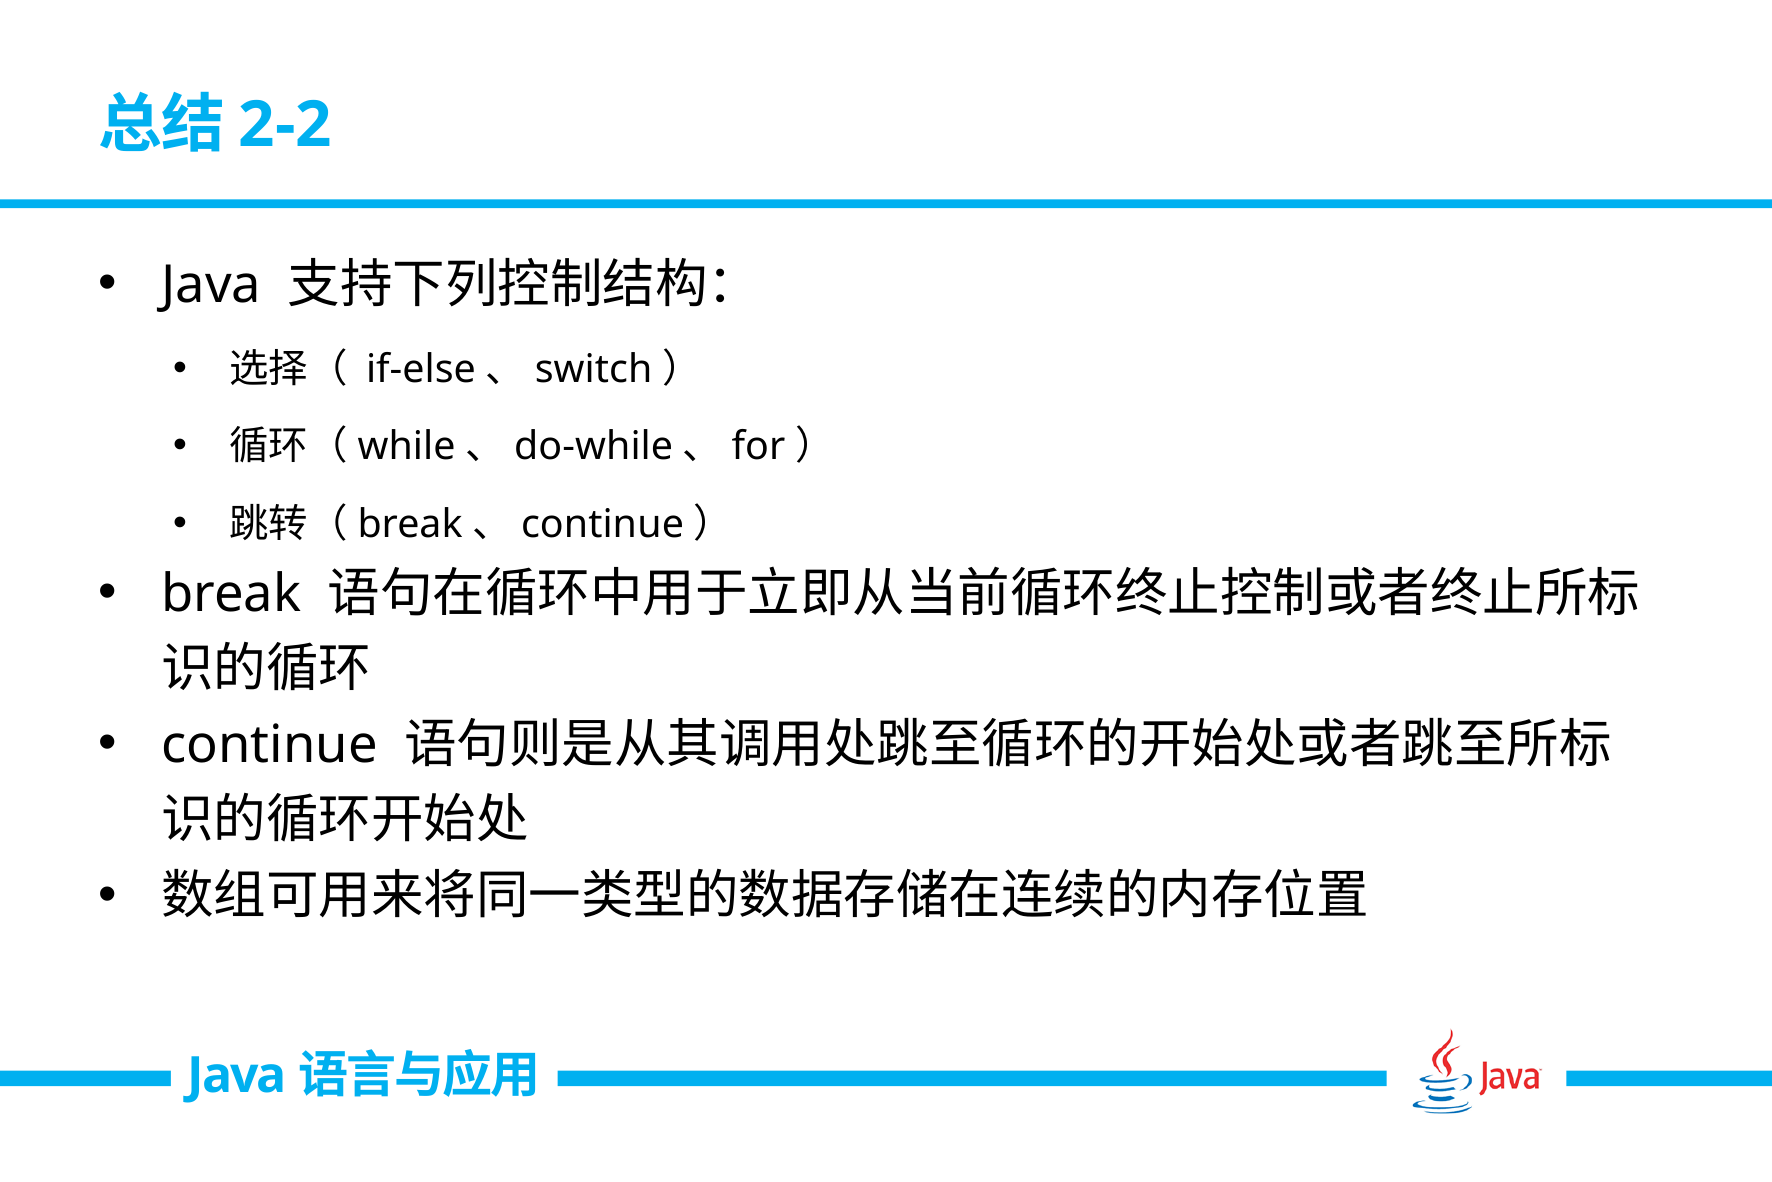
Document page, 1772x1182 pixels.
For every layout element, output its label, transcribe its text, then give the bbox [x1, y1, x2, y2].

picture [1386, 1019, 1567, 1117]
list Java 支持下列控制结构： 选择（ if-else、switch） 循环（while、do-while、for） 跳转（break、continue） break 语句在循环中用于立即从当前循环终止控制或者终止所标识的循环 continue 语句则是从其调用处跳至循环的开始处或者跳至所标识的循环开始处 数组可用来将同一类型的数据存储在连续的内存位置 [80, 228, 1677, 1009]
title 总结2-2 [80, 73, 1677, 168]
